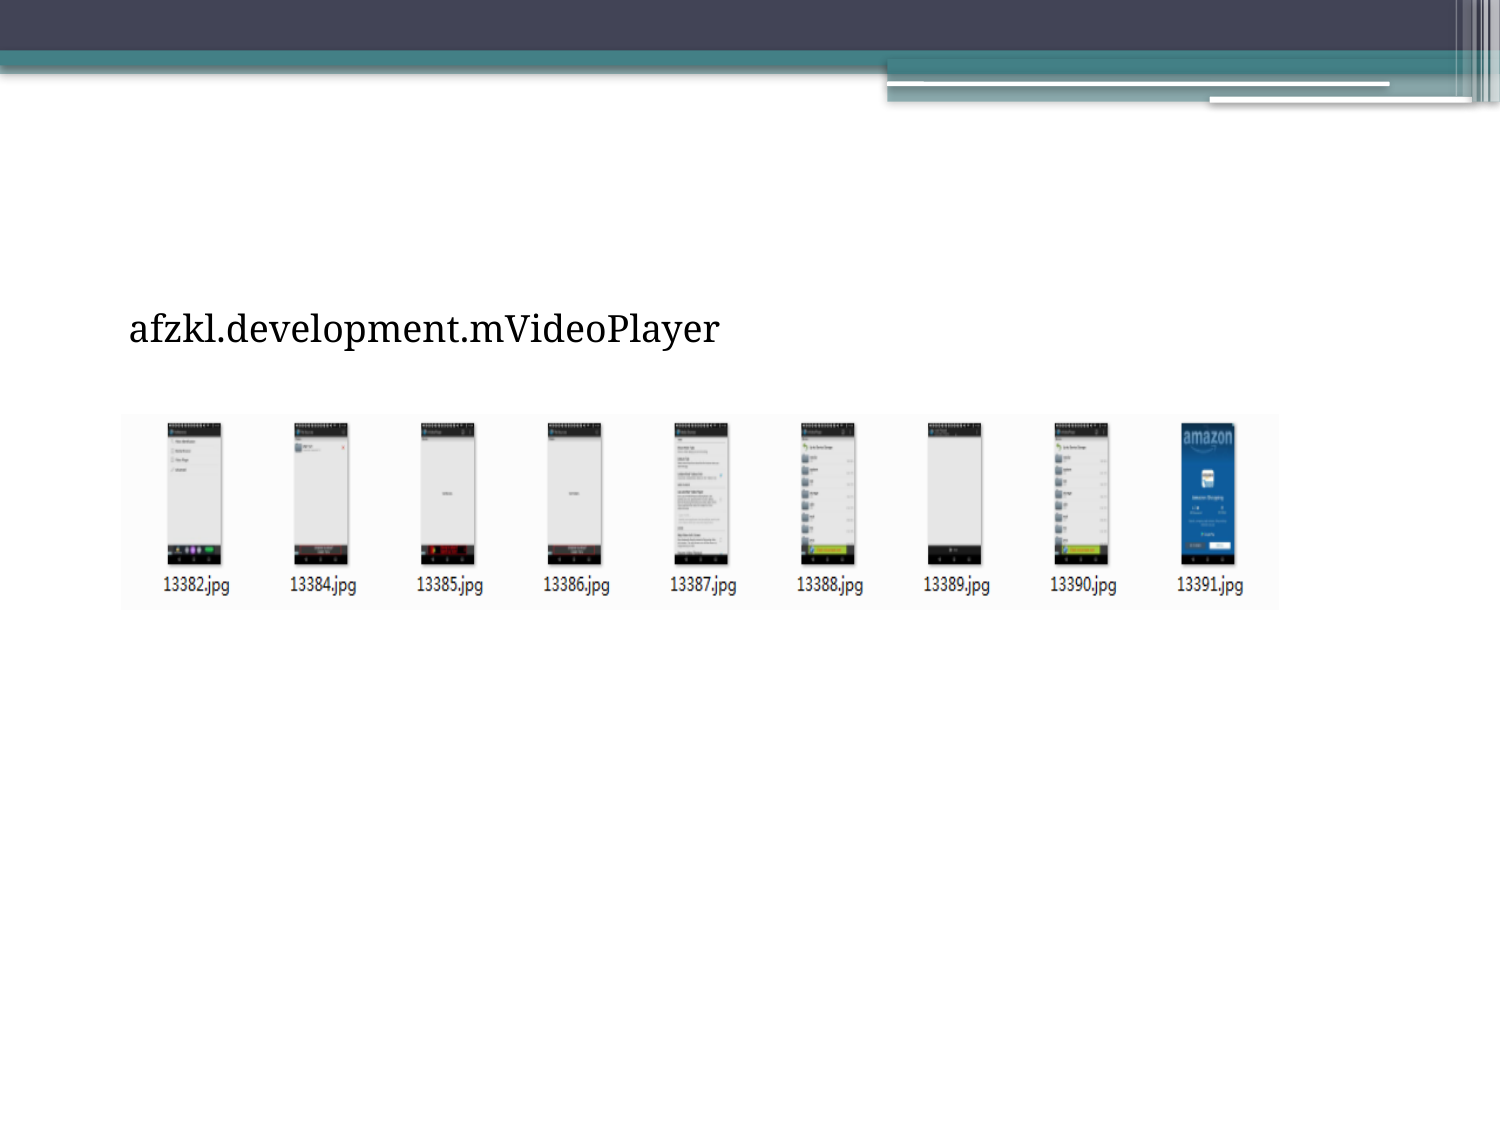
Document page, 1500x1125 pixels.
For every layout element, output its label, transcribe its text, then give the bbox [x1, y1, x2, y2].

text_box afzkl.development.mVideoPlayer [113, 297, 736, 358]
picture [121, 414, 1279, 610]
